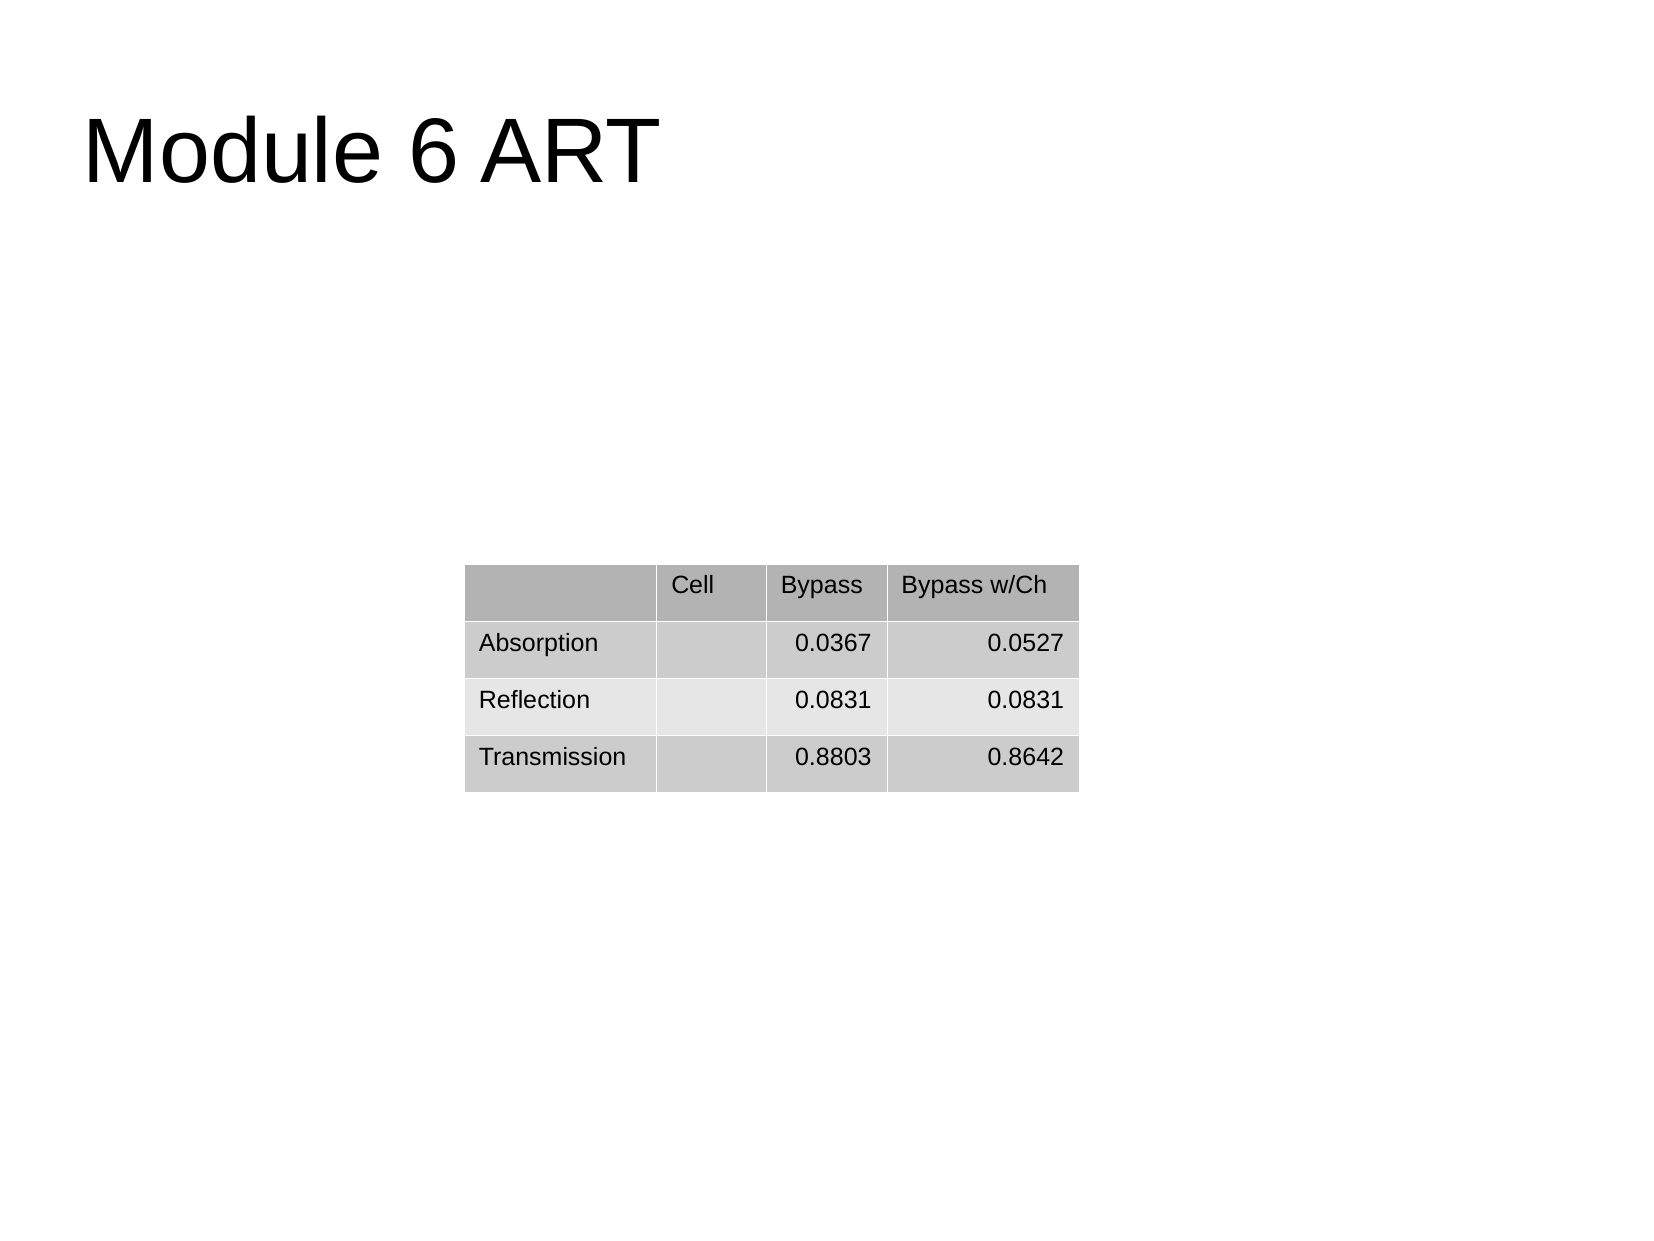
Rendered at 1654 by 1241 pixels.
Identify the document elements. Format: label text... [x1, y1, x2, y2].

table_cell 0.0831 [888, 679, 1079, 735]
table_cell [657, 679, 766, 735]
table_cell [657, 622, 766, 678]
table_cell 0.8803 [767, 736, 887, 792]
text_box Module 6 ART [82, 49, 1571, 257]
table_header Bypass w/Ch [888, 565, 1079, 621]
table_header [465, 565, 656, 621]
table_cell 0.0831 [767, 679, 887, 735]
table_header Cell [657, 565, 766, 621]
table_cell 0.0527 [888, 622, 1079, 678]
table_cell 0.8642 [888, 736, 1079, 792]
table_cell [657, 736, 766, 792]
table_header Bypass [767, 565, 887, 621]
table_cell Reflection [465, 679, 656, 735]
table_cell 0.0367 [767, 622, 887, 678]
table_cell Transmission [465, 736, 656, 792]
table_cell Absorption [465, 622, 656, 678]
